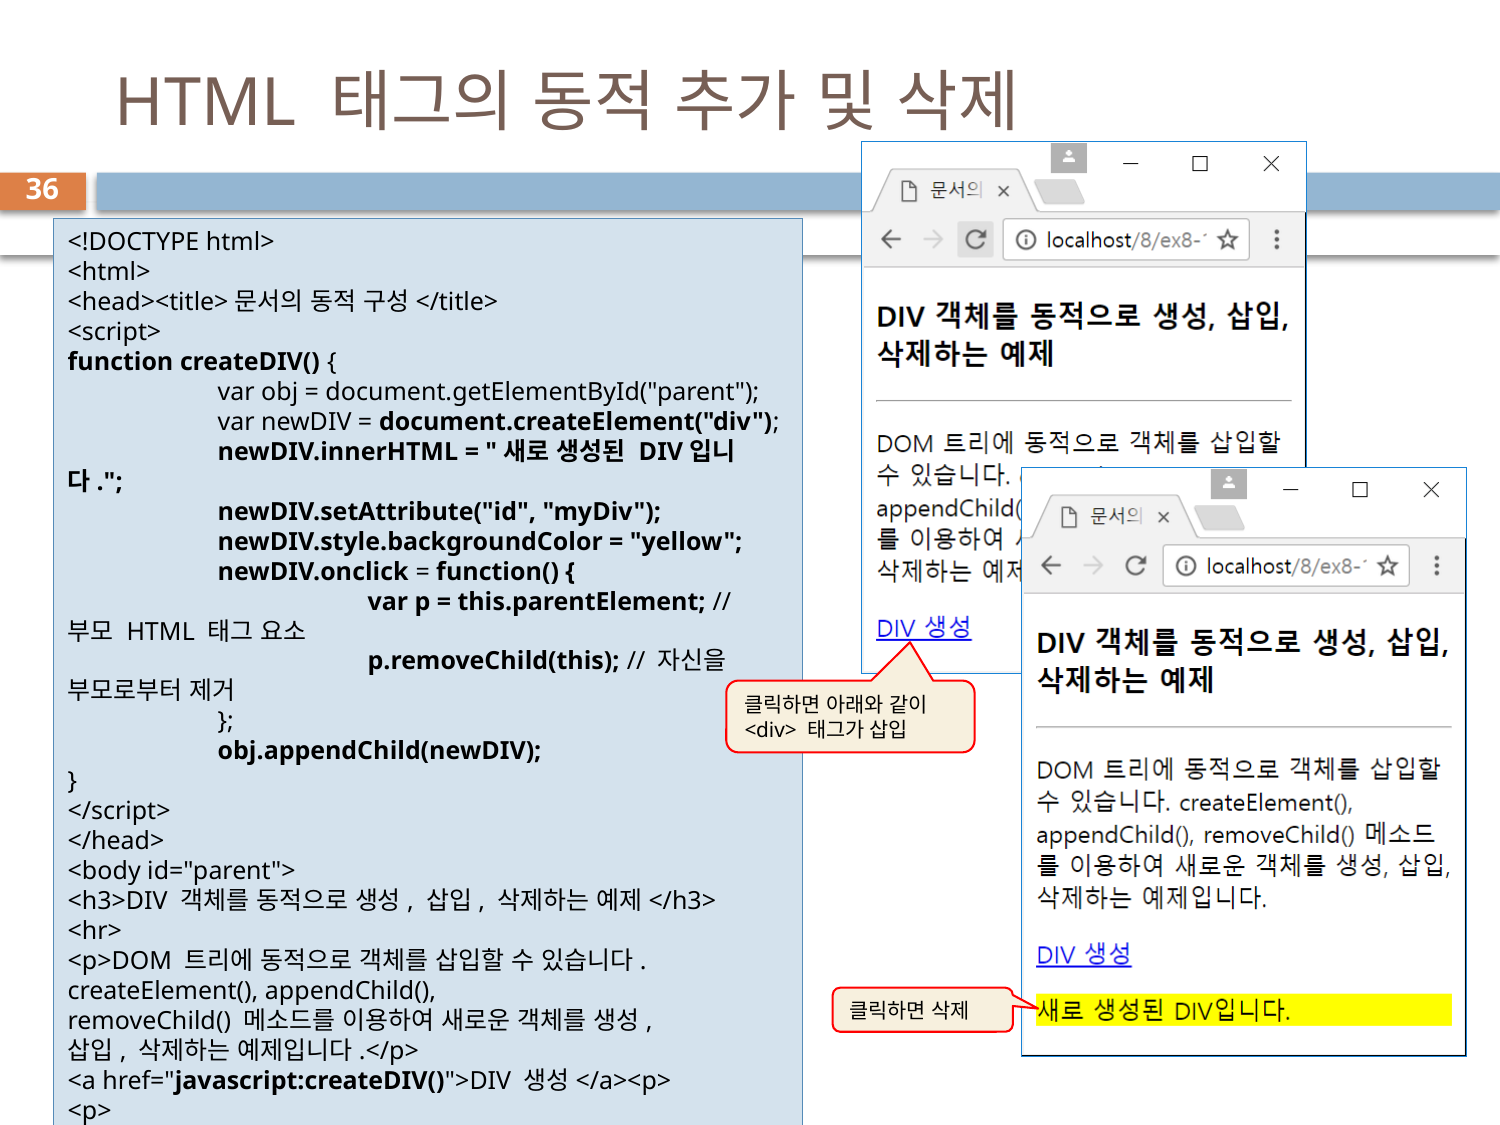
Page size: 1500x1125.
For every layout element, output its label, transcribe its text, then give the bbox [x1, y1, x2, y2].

text_box 클릭하면 삭제 [832, 987, 1015, 1032]
text_box <!DOCTYPE html> <html> <head><title>문서의 동적 구성</title> <script> function createDIV() { var obj = document.getElementById("parent"); var newDIV = document.createElement("div"); newDIV.innerHTML = "새로 생성된 DIV입니다."; newDIV.setAttribute("id", "myDiv"); newDIV.style.backgroundColor = "yellow"; newDIV.onclick = function() { var p = this.parentElement; // 부모 HTML 태그 요소 p.removeChild(this); // 자신을 부모로부터 제거 }; obj.appendChild(newDIV); } </script> </head> <body id="parent"> <h3>DIV 객체를 동적으로 생성, 삽입, 삭제하는 예제</h3> <hr> <p>DOM 트리에 동적으로 객체를 삽입할 수 있습니다. createElement(), appendChild(), removeChild() 메소드를 이용하여 새로운 객체를 생성, 삽입, 삭제하는 예제입니다.</p> <a href="javascript:createDIV()">DIV 생성</a><p> <p> </body> </html> [53, 218, 803, 1125]
slide_number 36 [0, 170, 87, 211]
title HTML 태그의 동적 추가 및 삭제 [99, 37, 1438, 161]
picture [861, 141, 1468, 1057]
text_box 클릭하면 아래와 같이 <div> 태그가 삽입 [726, 680, 975, 753]
